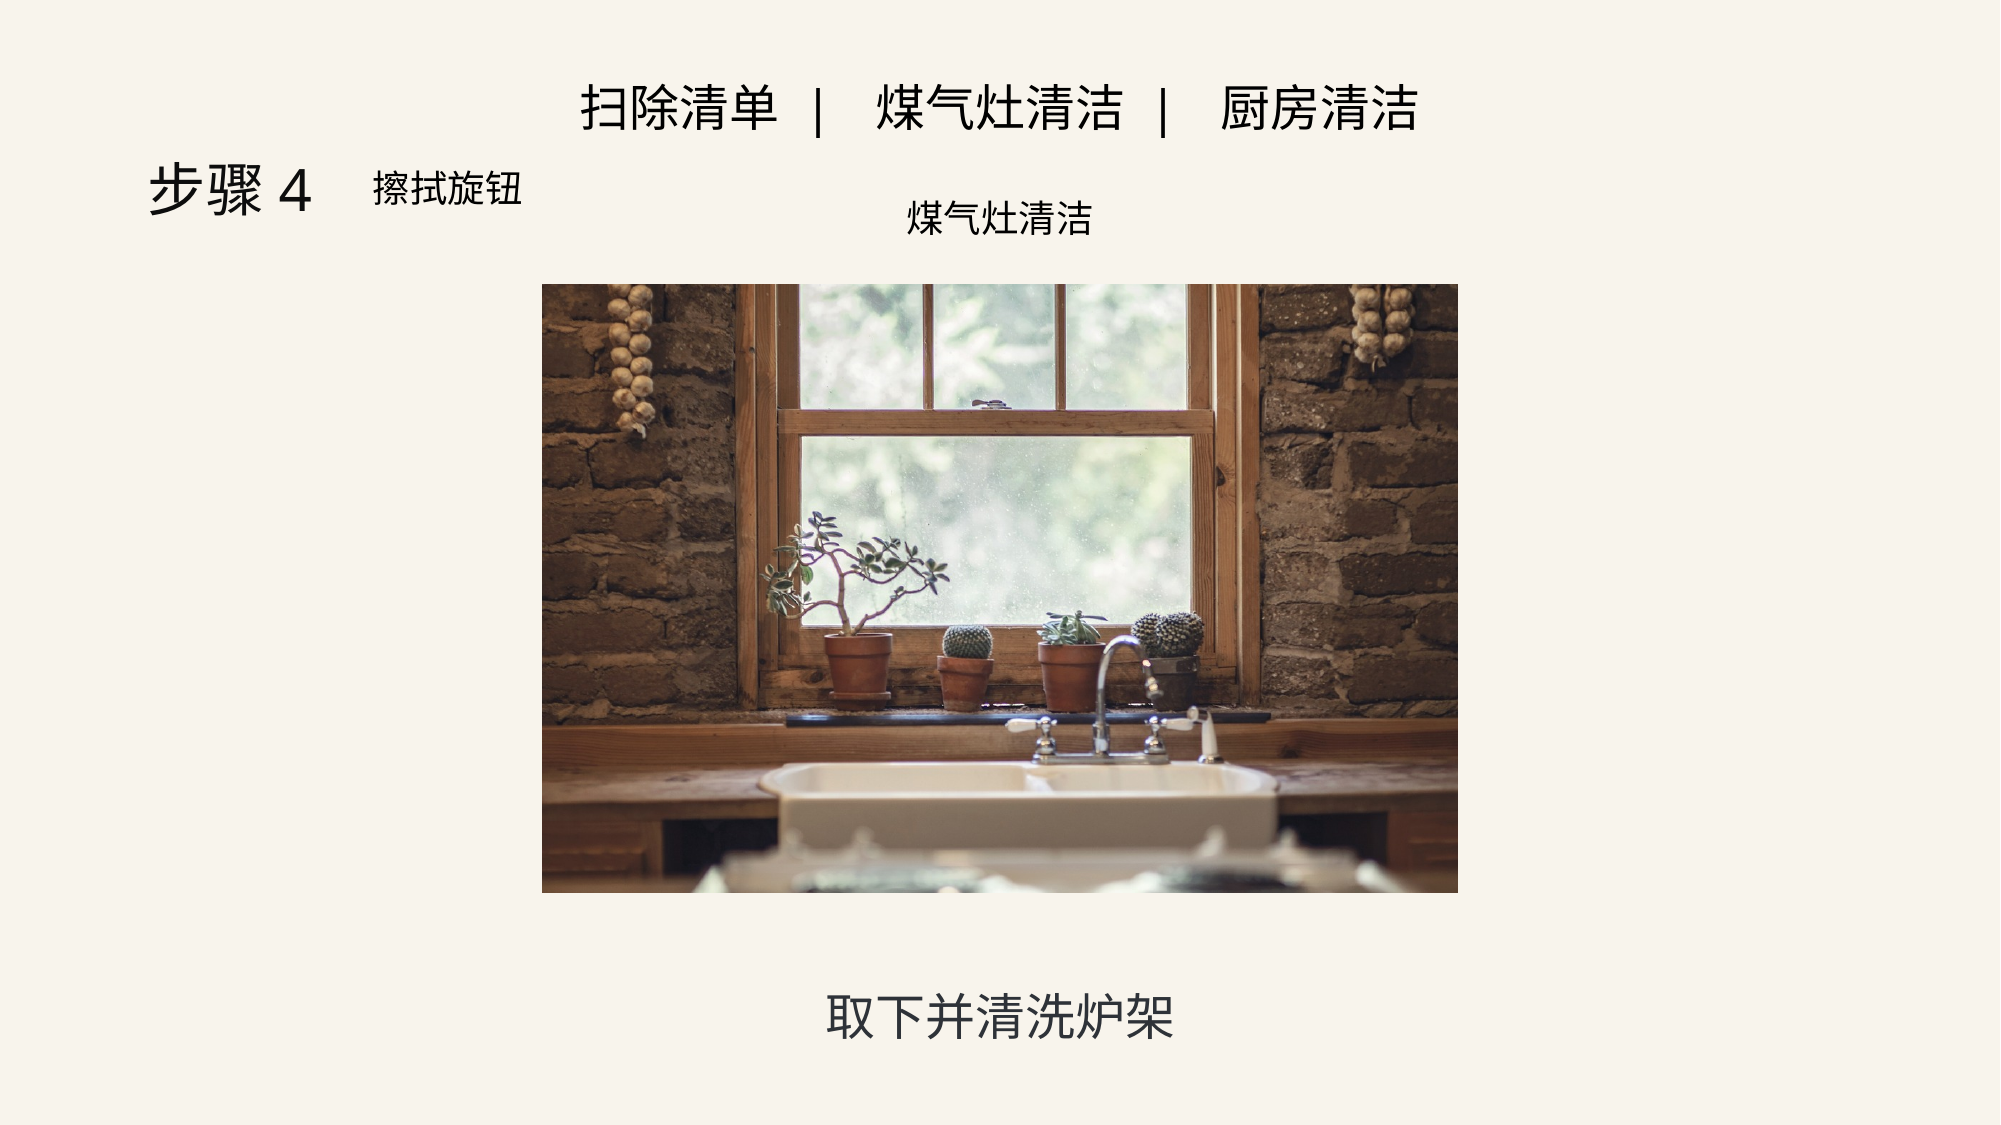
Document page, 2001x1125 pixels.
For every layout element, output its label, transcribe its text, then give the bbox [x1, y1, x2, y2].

text_box 步骤4 [133, 145, 358, 230]
picture [542, 284, 1458, 893]
text_box 擦拭旋钮 [357, 157, 710, 218]
text_box 扫除清单 | 煤气灶清洁 | 厨房清洁 [357, 69, 1643, 145]
text_box 煤气灶清洁 [733, 188, 1267, 248]
text_box 取下并清洗炉架 [142, 978, 1858, 1053]
